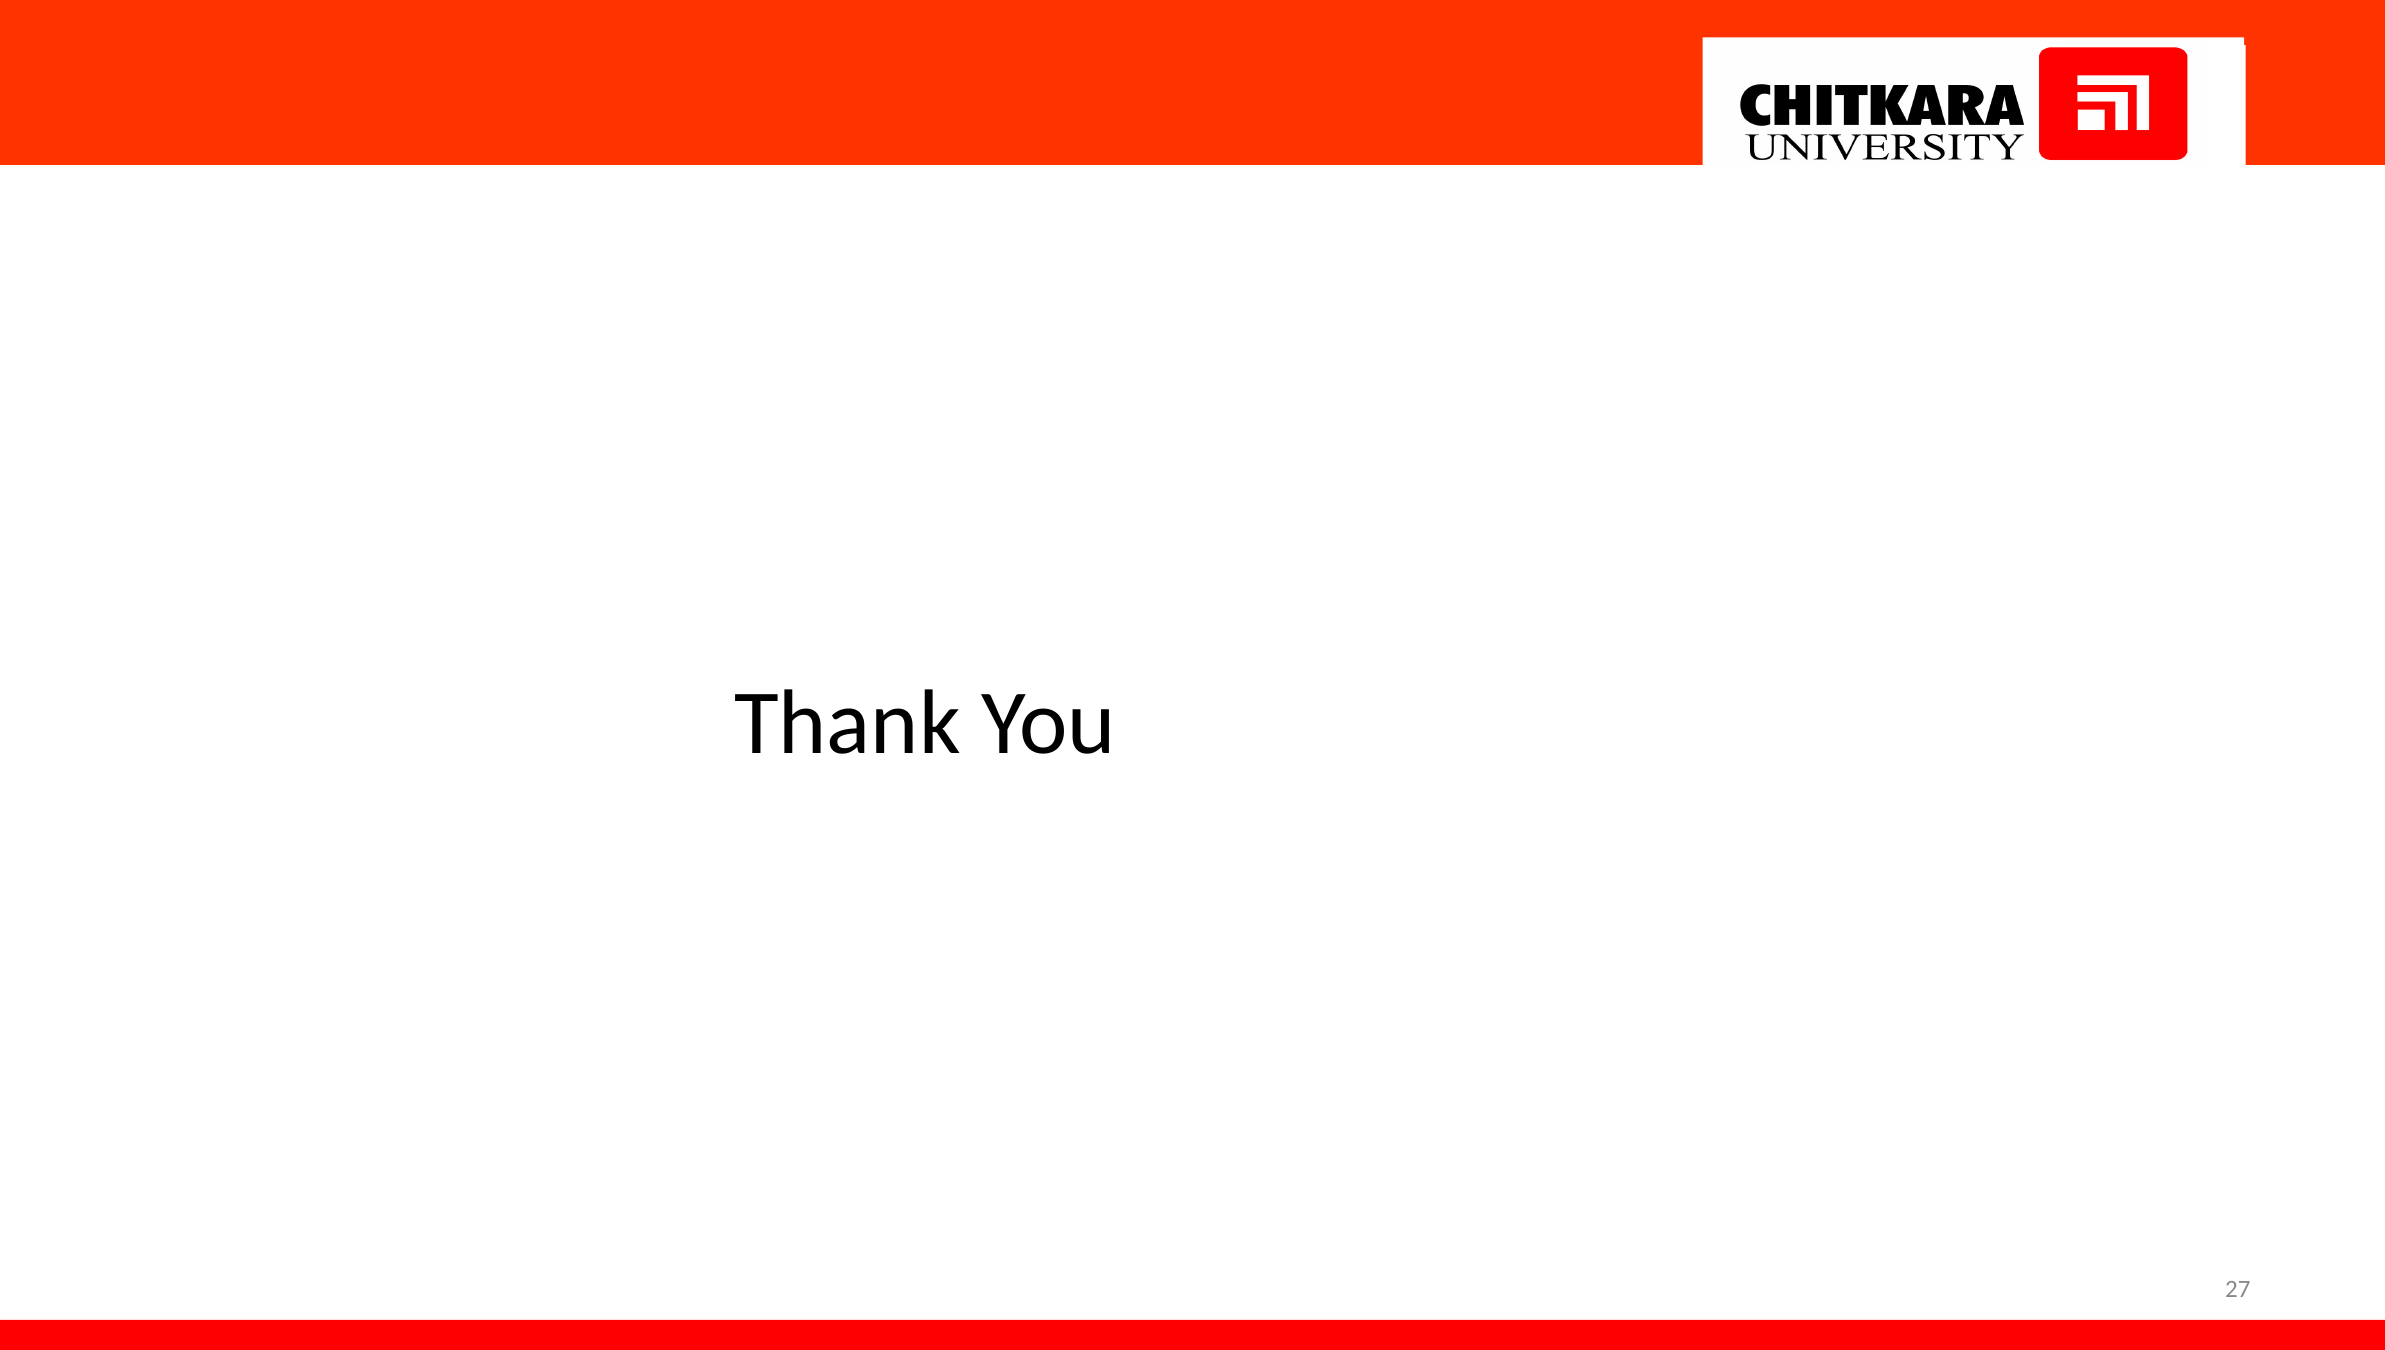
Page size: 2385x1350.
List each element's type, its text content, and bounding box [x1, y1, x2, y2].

picture [1709, 44, 2211, 165]
list Thank You [118, 269, 2266, 1162]
slide_number 27 [1709, 1251, 2266, 1324]
